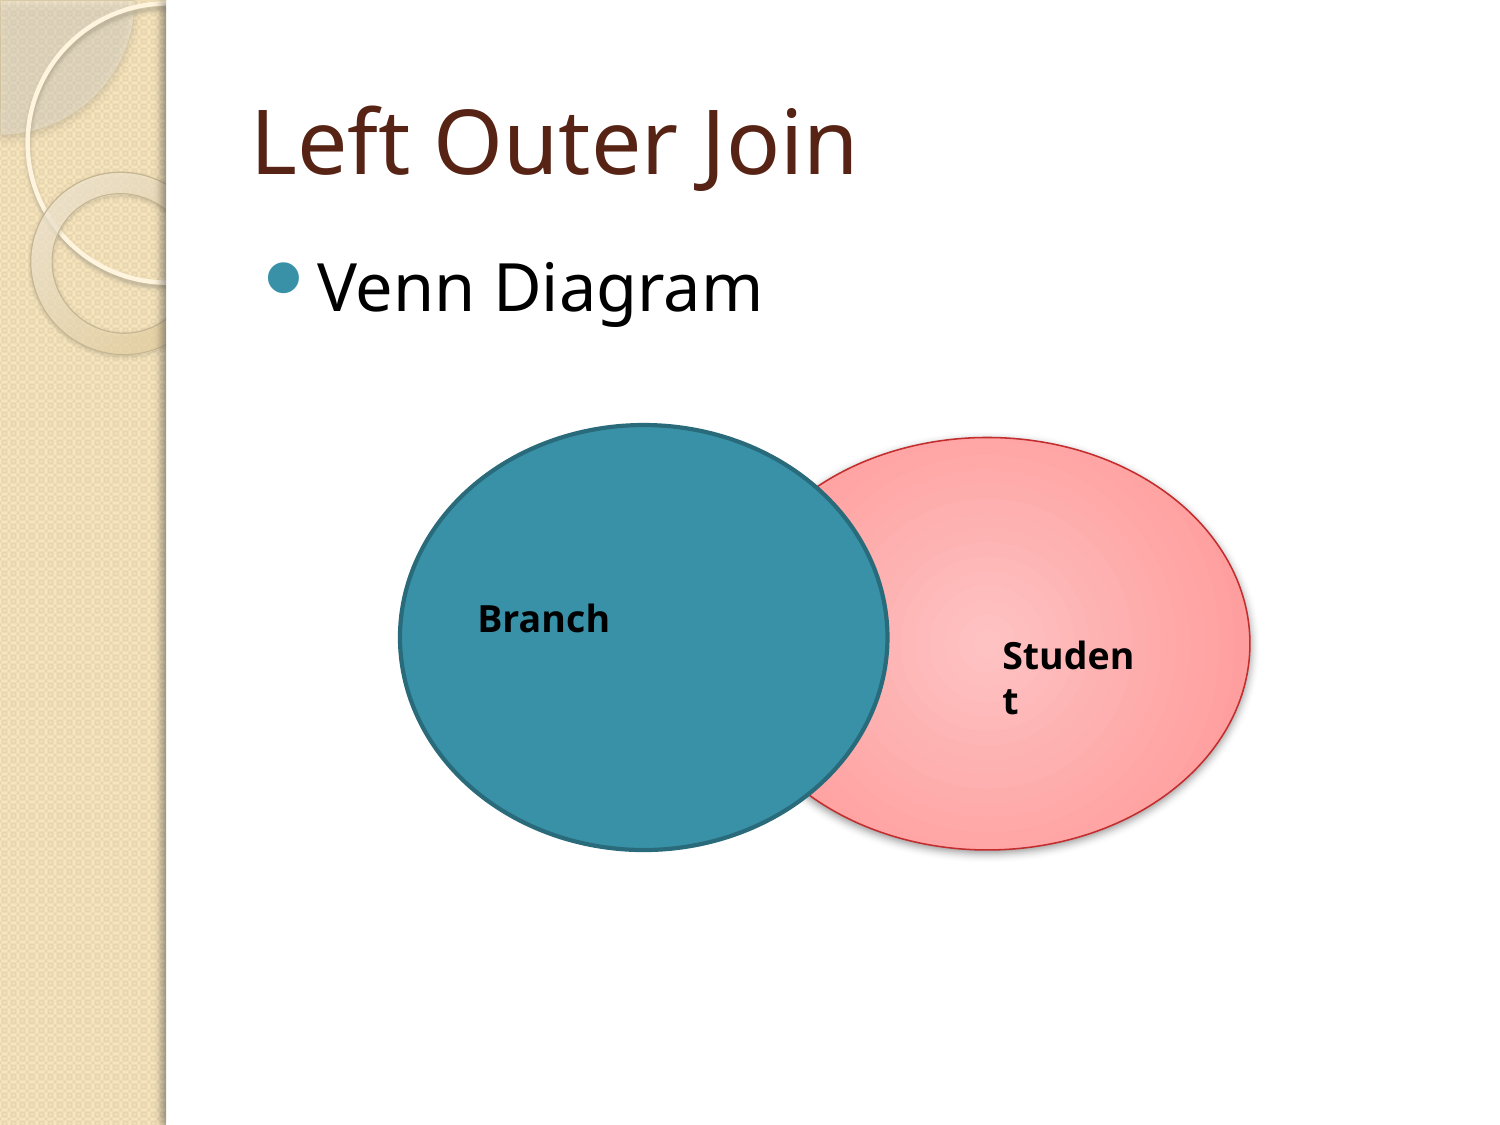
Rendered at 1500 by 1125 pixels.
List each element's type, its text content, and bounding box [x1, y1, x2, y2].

title Left Outer Join [235, 45, 1466, 233]
list Venn Diagram [235, 237, 1466, 1025]
text_box [397, 422, 890, 853]
text_box Branch [462, 587, 700, 648]
text_box Student [987, 624, 1163, 730]
